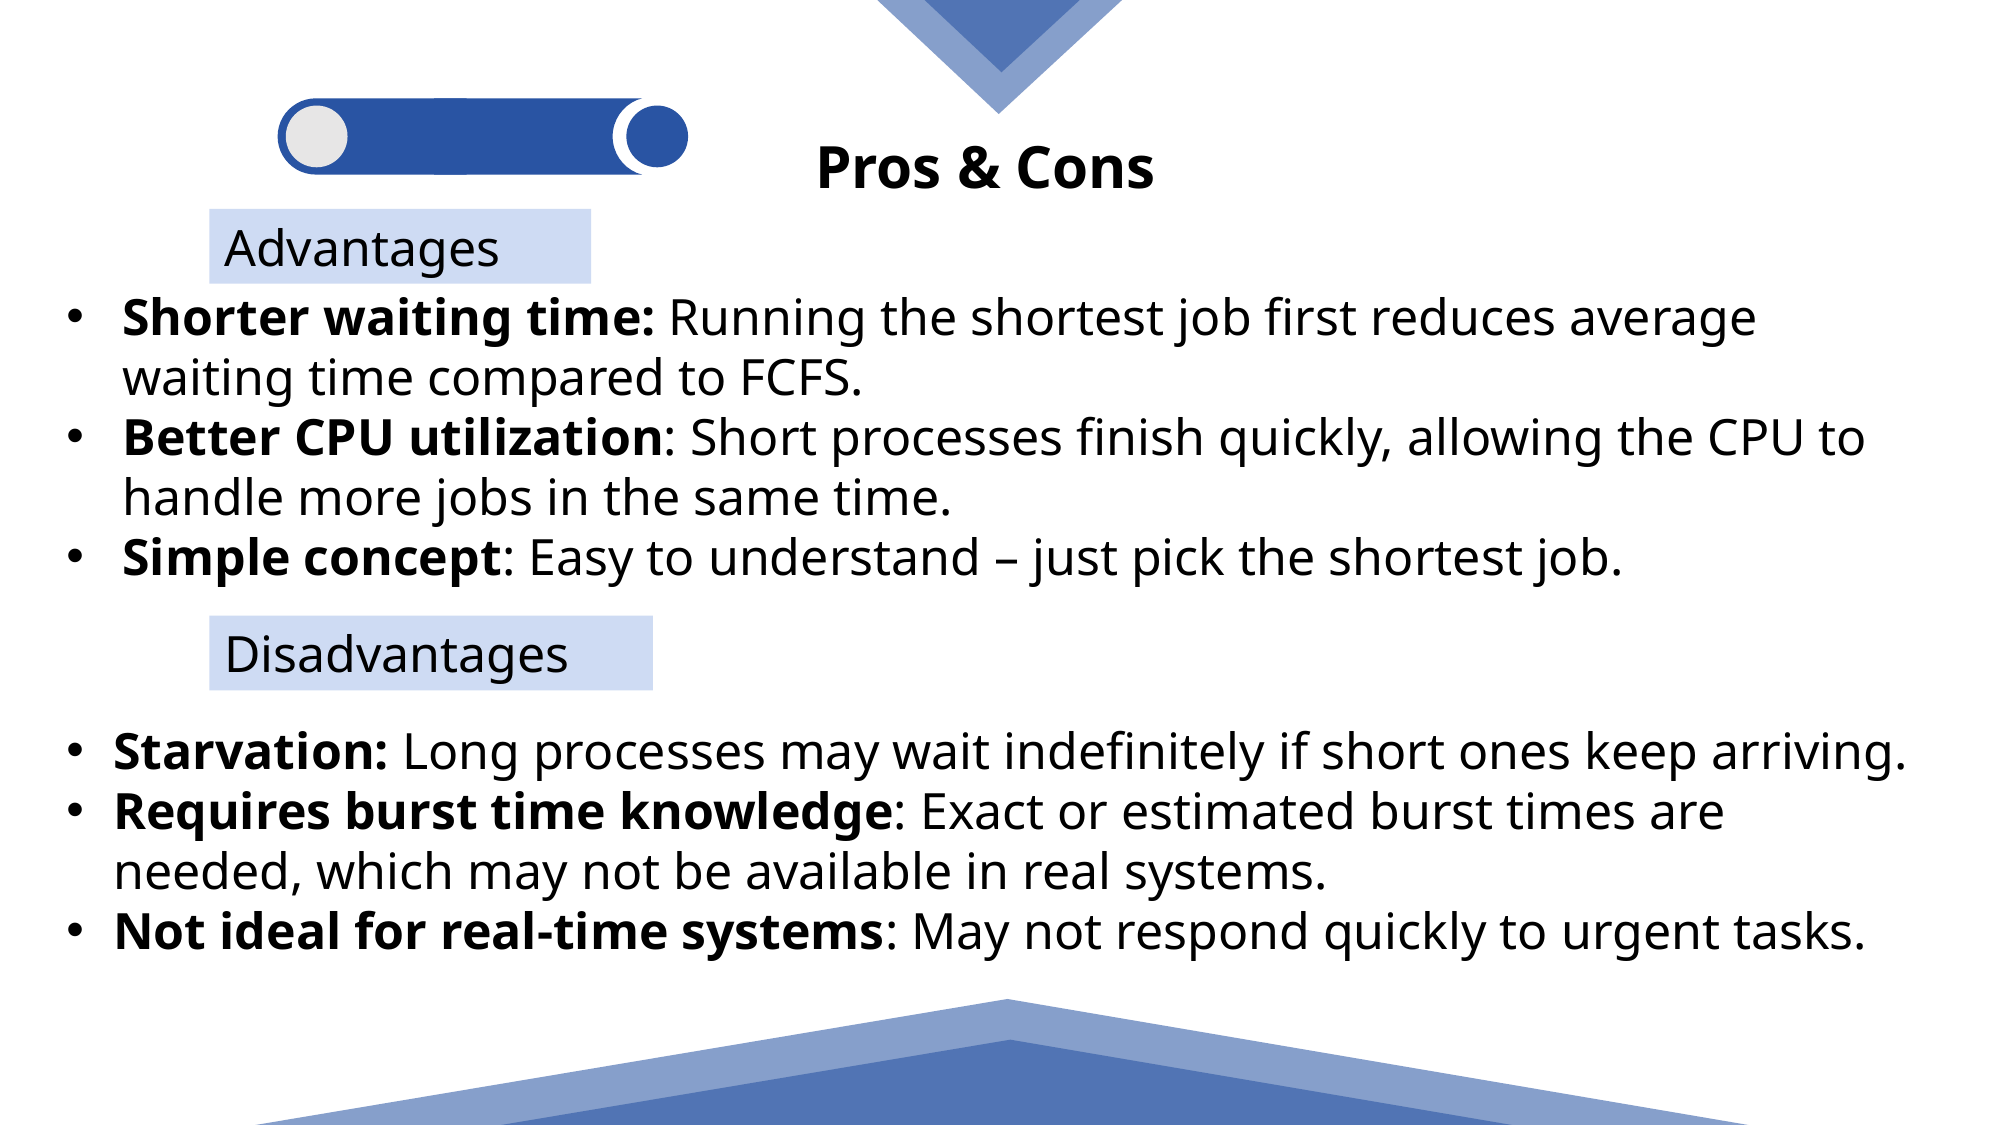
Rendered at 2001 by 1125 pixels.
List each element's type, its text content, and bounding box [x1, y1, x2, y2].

text_box Shorter waiting time: Running the shortest job first reduces average waiting time compared to FCFS. Better CPU utilization: Short processes finish quickly, allowing the CPU to handle more jobs in the same time. Simple concept: Easy to understand – just pick the shortest job. [51, 277, 1925, 593]
text_box [875, 0, 1124, 116]
text_box Advantages [209, 208, 592, 284]
text_box Starvation: Long processes may wait indefinitely if short ones keep arriving. Requires burst time knowledge: Exact or estimated burst times are needed, which may not be available in real systems. Not ideal for real-time systems: May not respond quickly to urgent tasks. [51, 711, 1944, 967]
text_box [494, 1038, 1519, 1125]
text_box [249, 997, 1755, 1125]
text_box [923, 0, 1082, 74]
text_box Disadvantages [209, 615, 653, 691]
text_box Pros & Cons [652, 123, 1319, 208]
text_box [277, 98, 689, 175]
